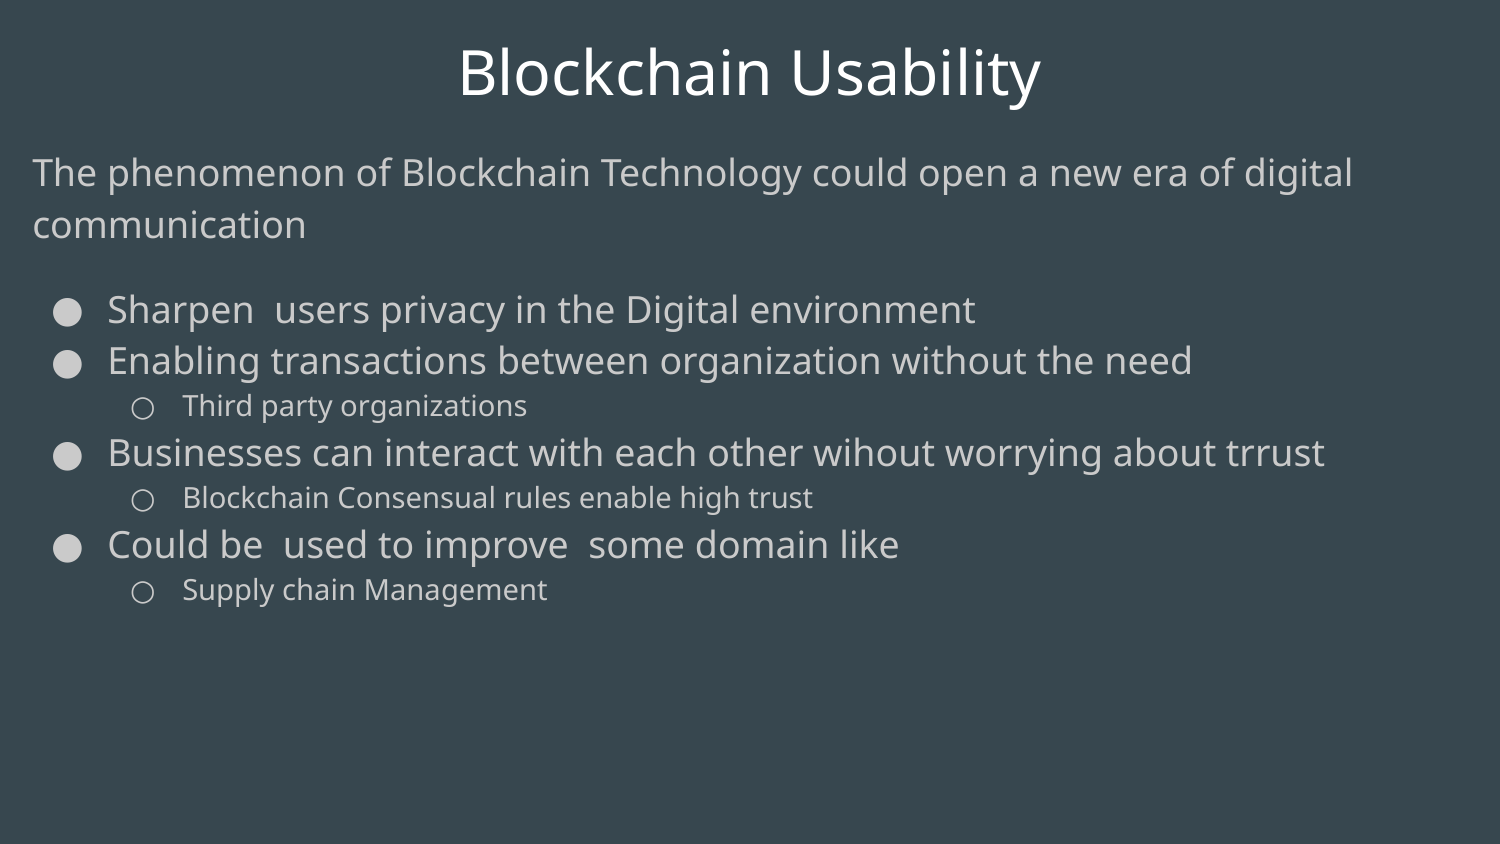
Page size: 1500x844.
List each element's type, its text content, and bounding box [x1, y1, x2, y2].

list The phenomenon of Blockchain Technology could open a new era of digital communication Sharpen users privacy in the Digital environment Enabling transactions between organization without the need Third party organizations Businesses can interact with each other wihout worrying about trrust Blockchain Consensual rules enable high trust Could be used to improve some domain like Supply chain Management [17, 127, 1449, 826]
title Blockchain Usability [51, 18, 1449, 112]
